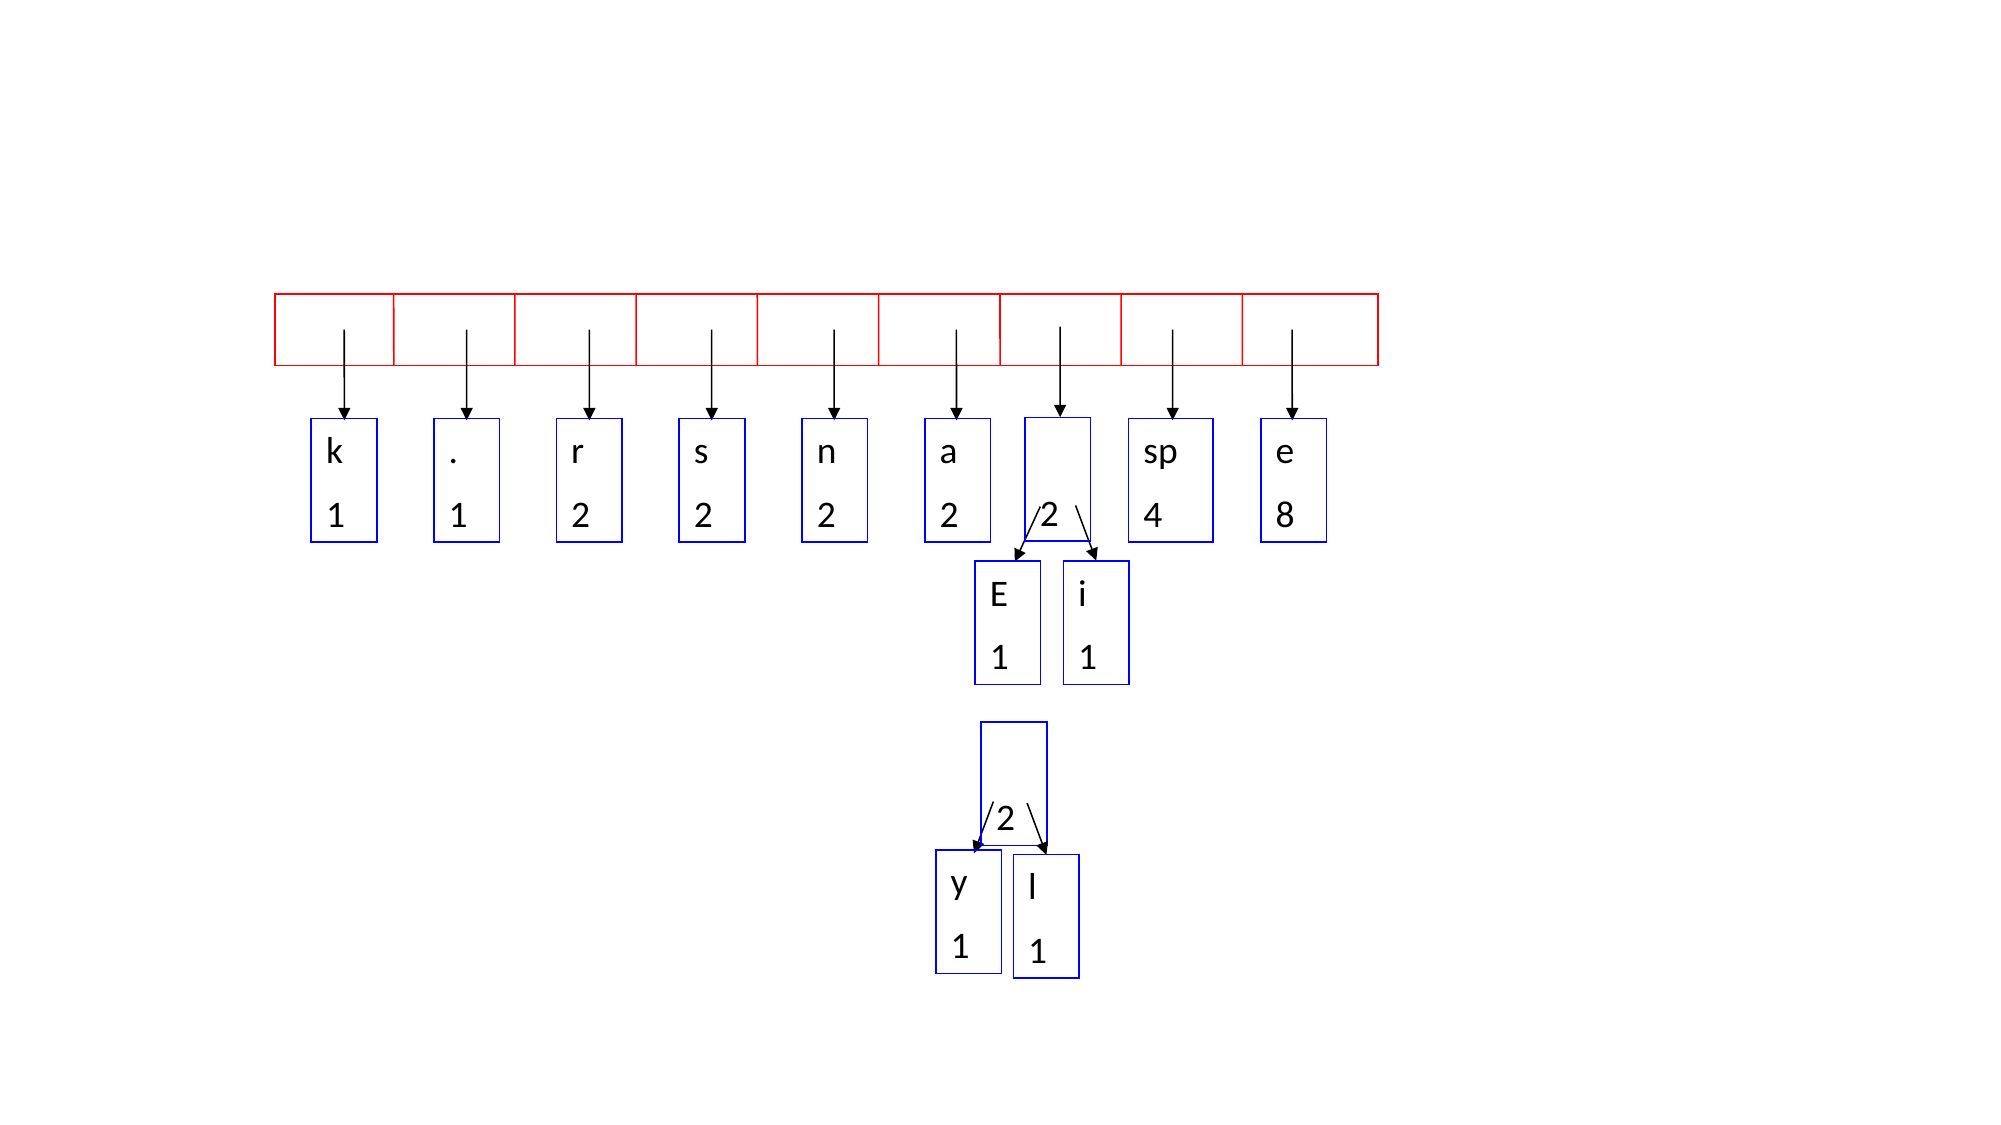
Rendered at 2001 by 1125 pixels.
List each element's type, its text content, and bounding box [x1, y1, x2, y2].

text_box [879, 293, 1121, 366]
text_box [1122, 293, 1242, 366]
text_box n 2 [802, 418, 868, 543]
text_box [950, 329, 963, 418]
text_box 2 [1025, 417, 1091, 541]
text_box [637, 293, 757, 366]
text_box l 1 [1013, 854, 1079, 979]
text_box [274, 293, 393, 366]
text_box [1027, 803, 1048, 855]
text_box y 1 [935, 849, 1002, 974]
text_box [705, 329, 718, 418]
text_box [758, 293, 878, 366]
text_box [583, 329, 596, 418]
text_box [460, 329, 473, 418]
text_box r 2 [556, 418, 623, 543]
text_box s 2 [679, 418, 745, 543]
text_box [1243, 293, 1379, 366]
text_box E 1 [975, 561, 1041, 685]
text_box [1014, 539, 1026, 561]
text_box 2 [981, 721, 1047, 846]
text_box k 1 [311, 418, 377, 543]
text_box [972, 834, 982, 849]
text_box [394, 293, 514, 366]
text_box [1086, 541, 1098, 561]
text_box [1286, 329, 1299, 418]
text_box . 1 [433, 418, 500, 543]
text_box i 1 [1063, 561, 1129, 685]
text_box e 8 [1260, 418, 1327, 543]
text_box [1166, 329, 1179, 418]
text_box [338, 329, 351, 418]
text_box [1053, 326, 1067, 418]
text_box [515, 293, 636, 366]
text_box a 2 [924, 418, 991, 543]
text_box [827, 329, 841, 418]
text_box sp 4 [1128, 418, 1213, 543]
